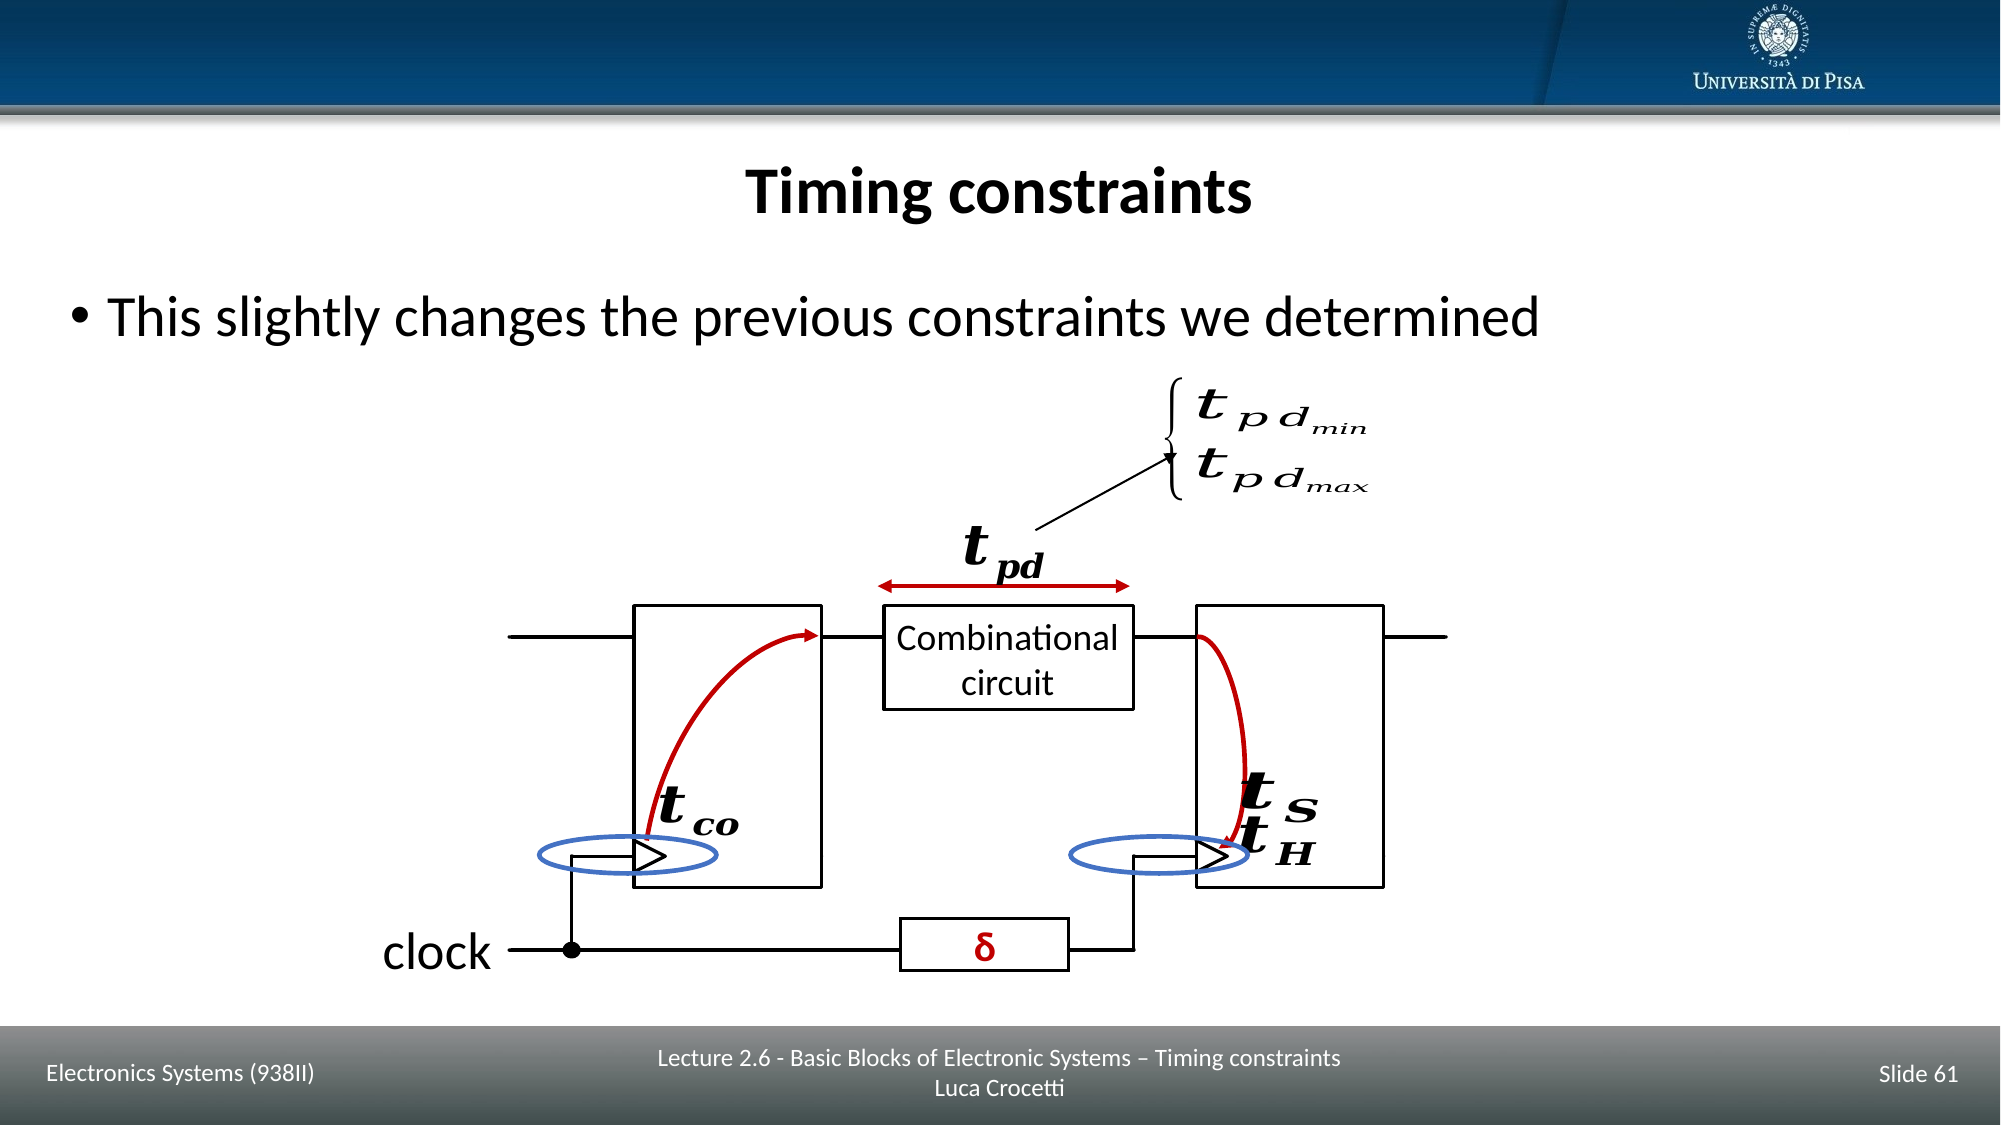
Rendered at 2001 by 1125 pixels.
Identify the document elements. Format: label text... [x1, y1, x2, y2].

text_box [1035, 452, 1178, 531]
title Timing constraints [55, 138, 1945, 244]
picture [0, 0, 2001, 1125]
list This slightly changes the previous constraints we determined [55, 278, 1945, 993]
